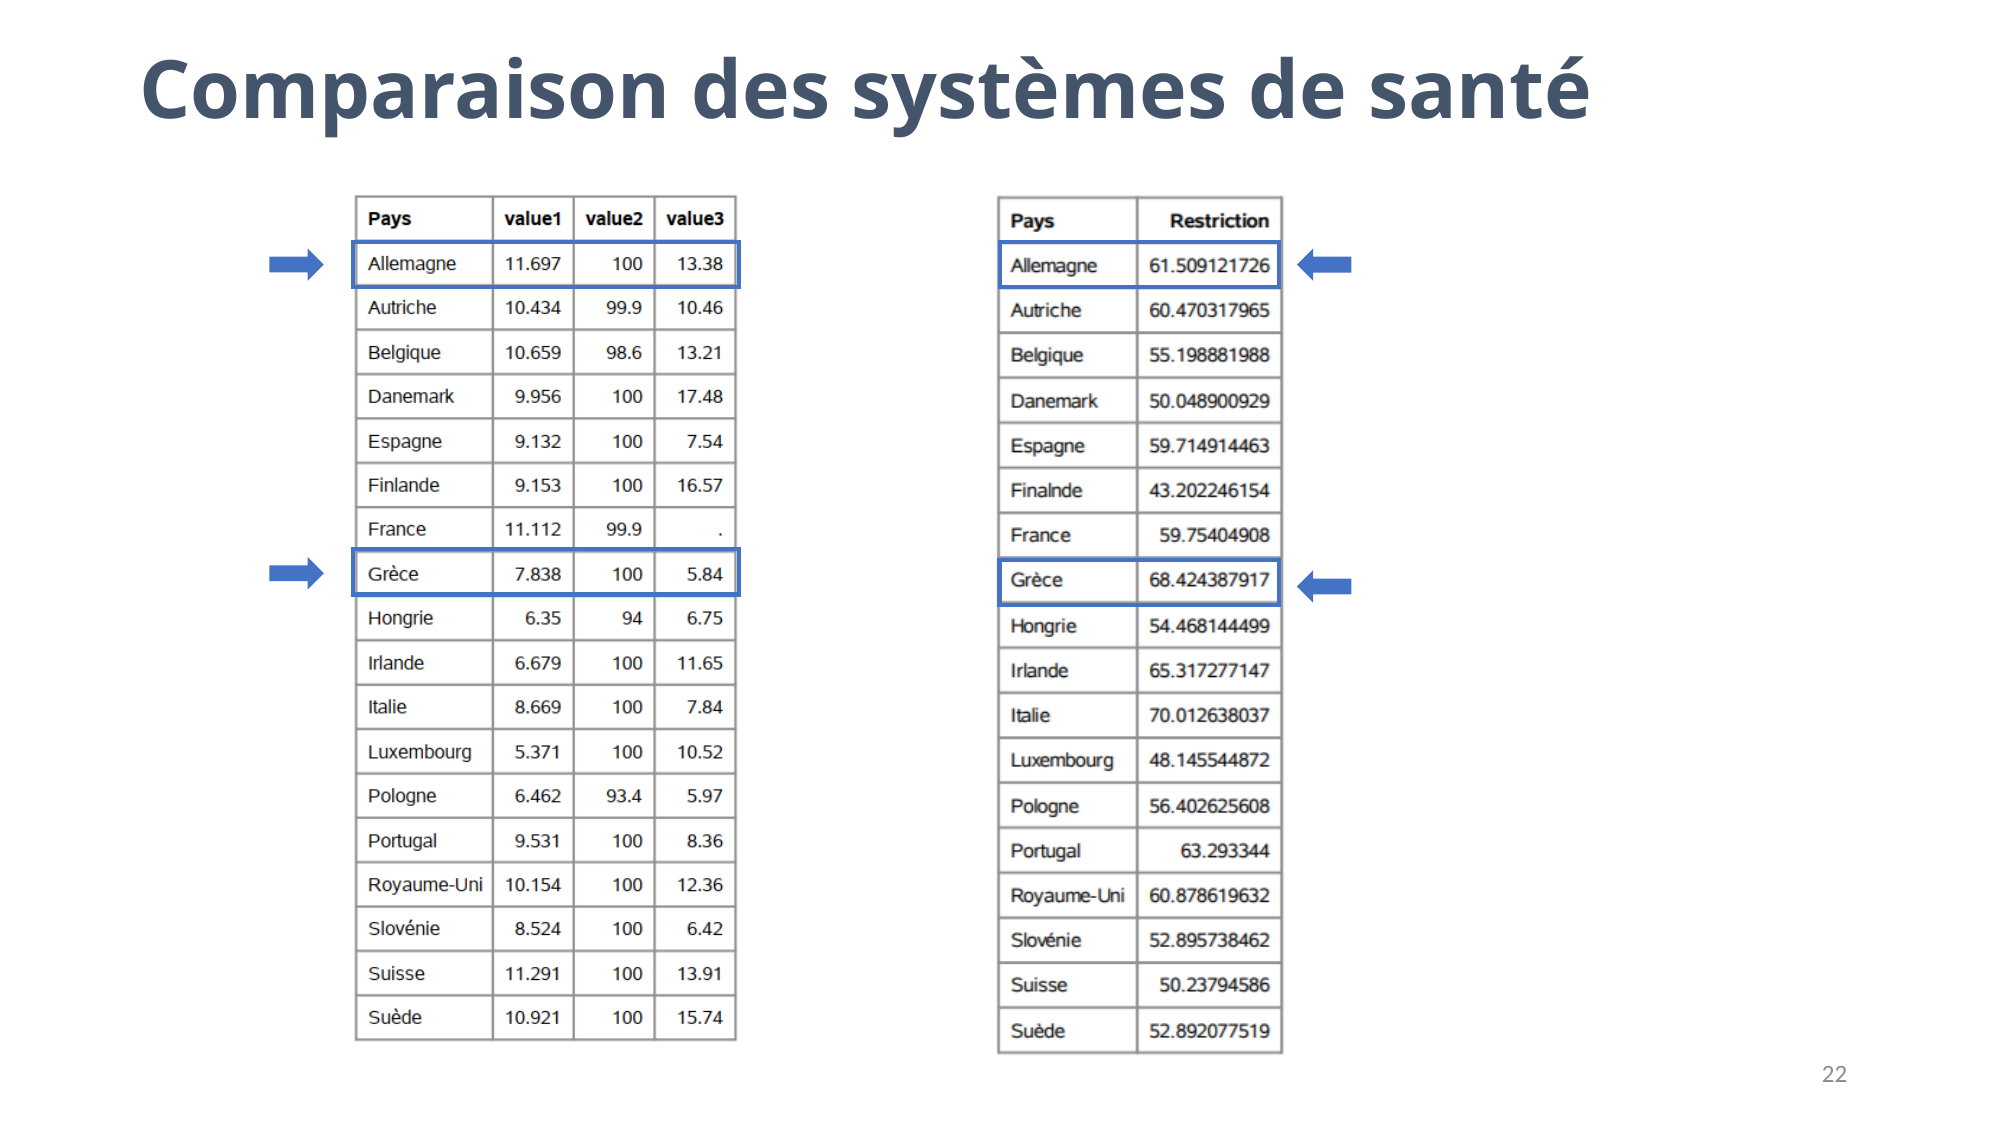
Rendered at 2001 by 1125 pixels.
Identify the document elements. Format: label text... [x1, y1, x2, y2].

slide_number 22 [1412, 1042, 1863, 1103]
text_box [269, 248, 324, 281]
picture [353, 192, 740, 1043]
text_box Comparaison des systèmes de santé [124, 31, 1713, 154]
text_box [1296, 570, 1352, 603]
text_box [1296, 248, 1352, 281]
picture [989, 182, 1289, 1058]
text_box [269, 557, 324, 590]
